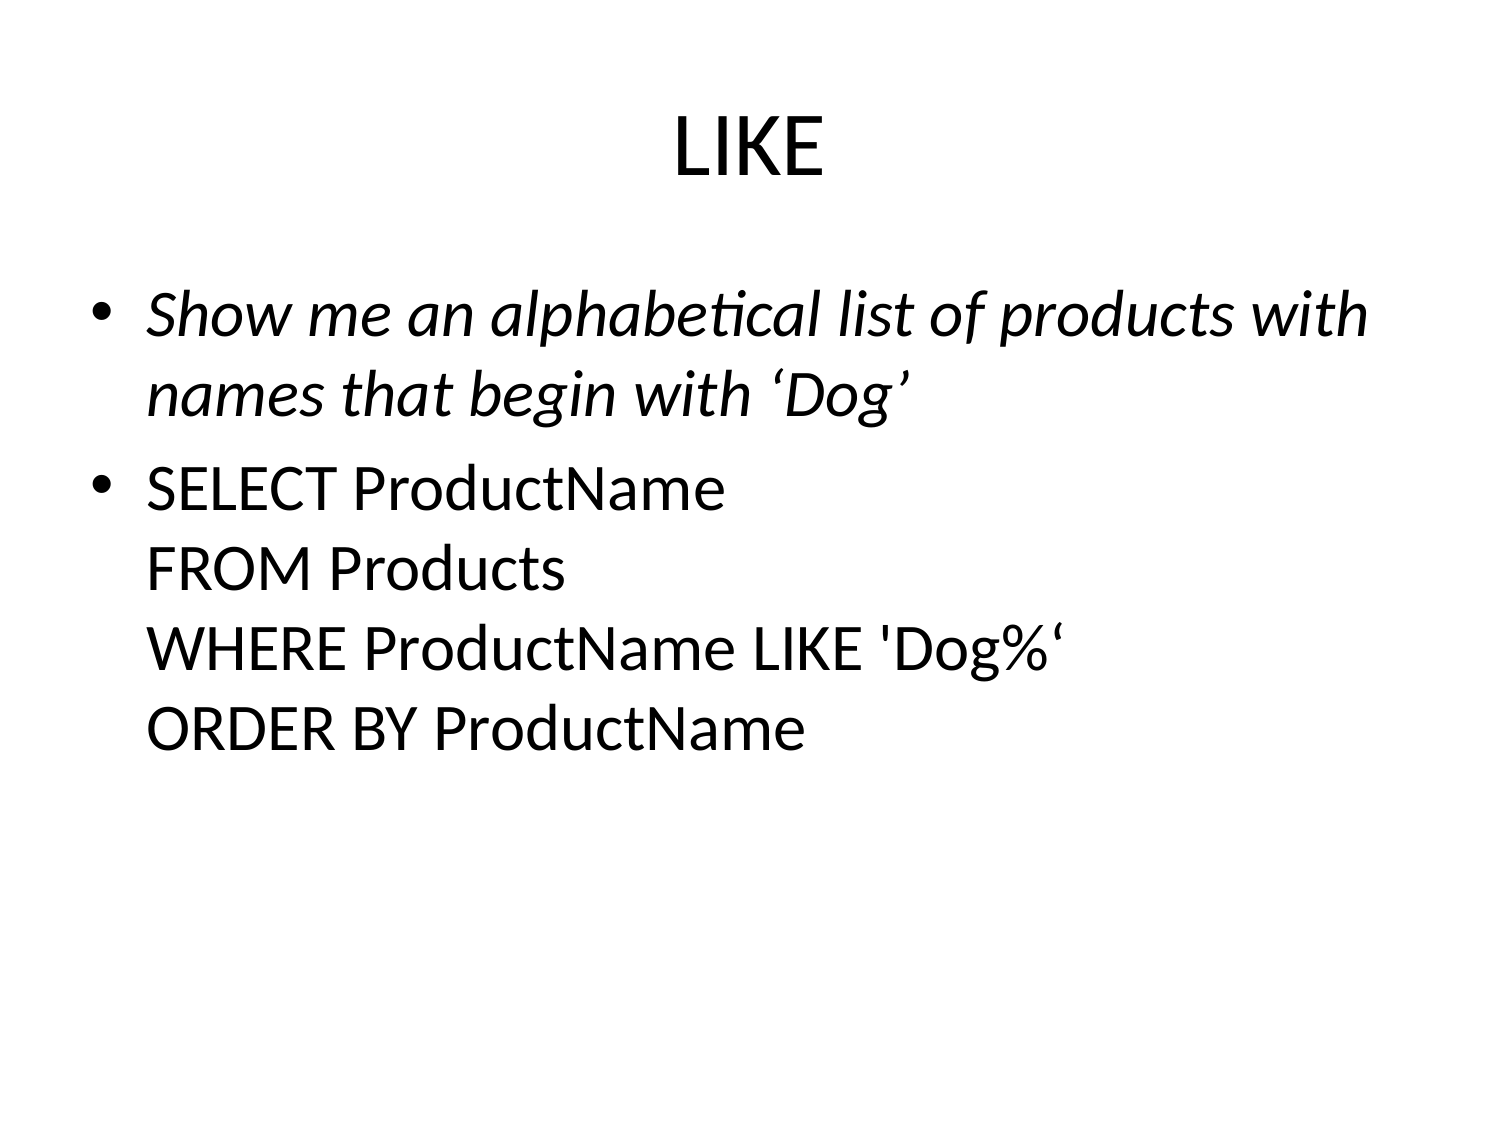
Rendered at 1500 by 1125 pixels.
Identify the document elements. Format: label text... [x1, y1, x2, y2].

list Show me an alphabetical list of products with names that begin with ‘Dog’ SELECT ProductName FROM Products WHERE ProductName LIKE 'Dog%‘ ORDER BY ProductName [75, 262, 1425, 1005]
title LIKE [75, 45, 1425, 233]
